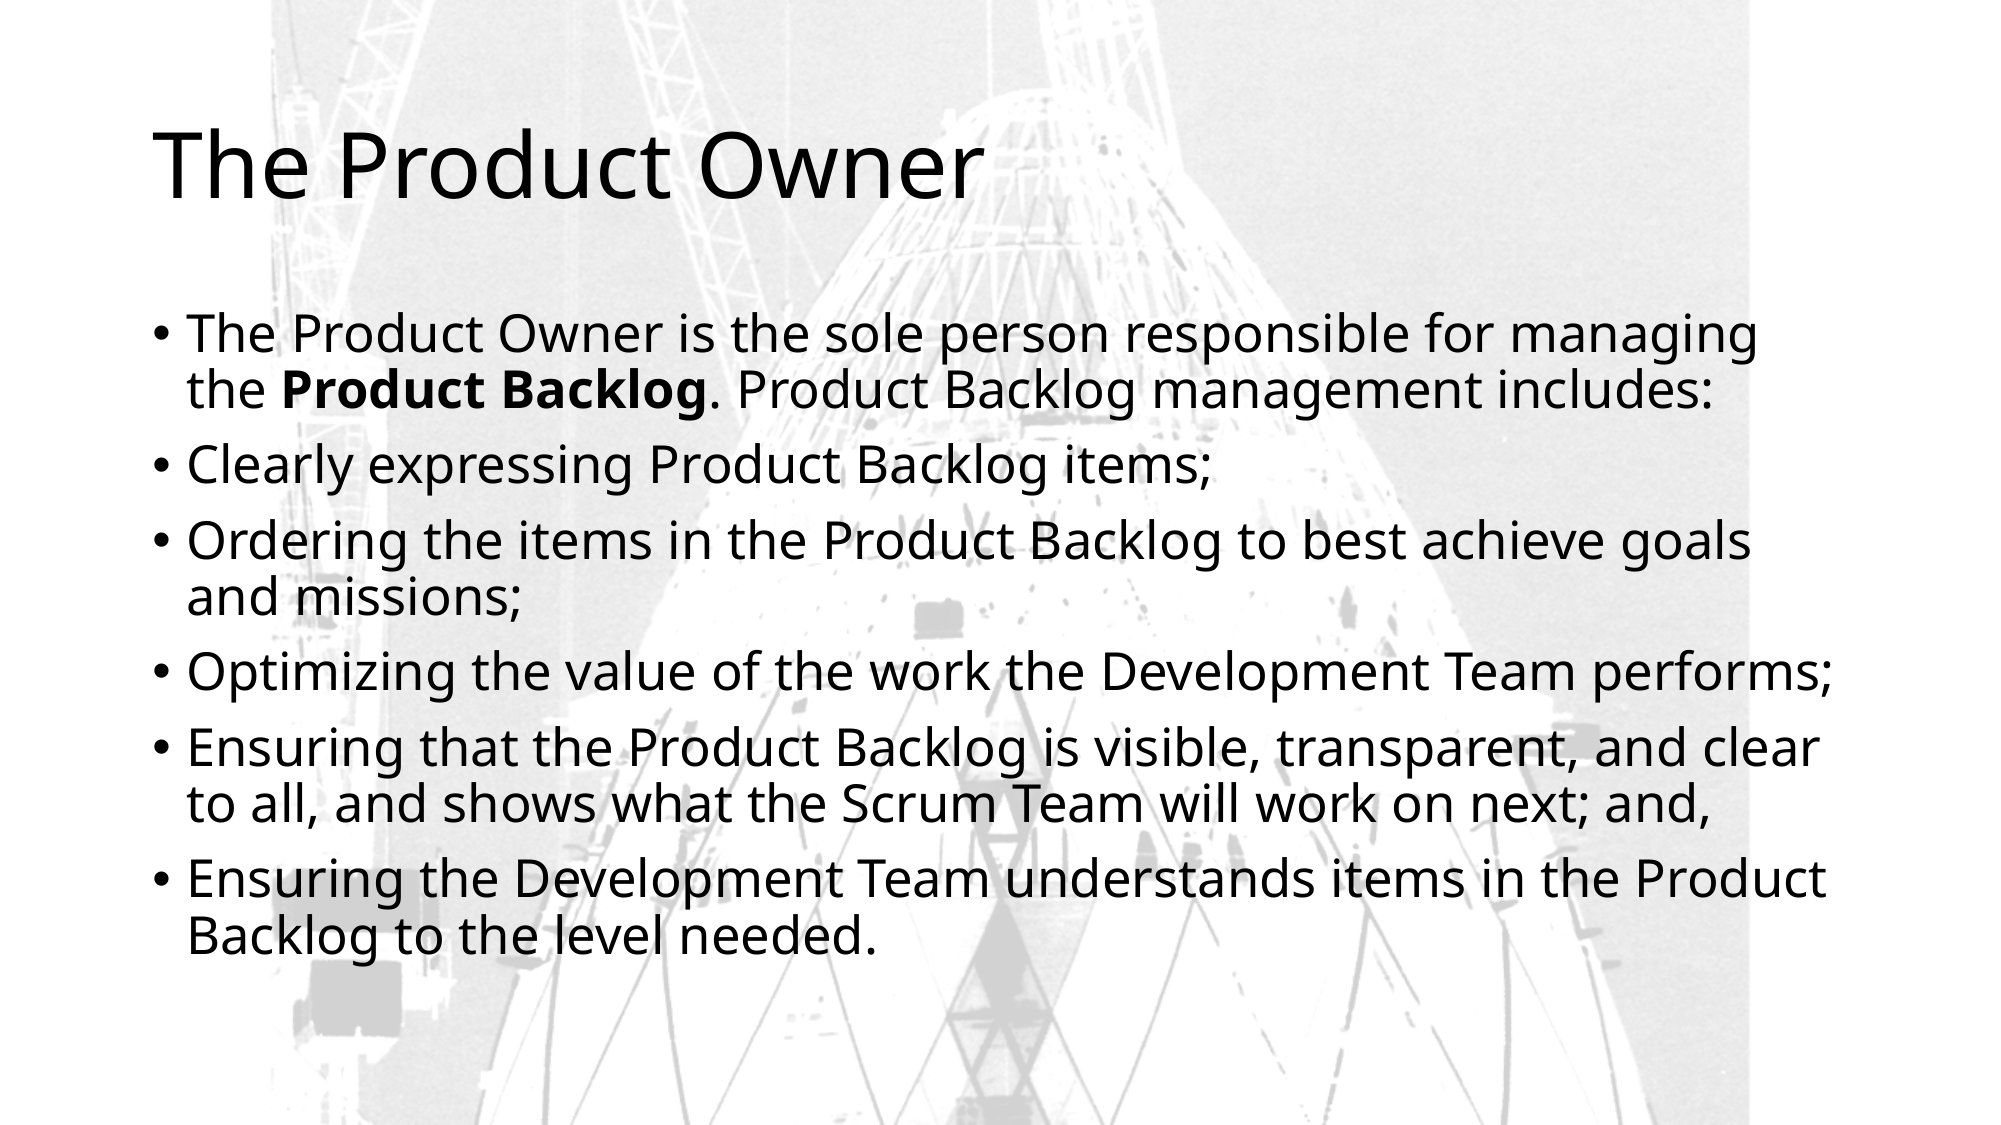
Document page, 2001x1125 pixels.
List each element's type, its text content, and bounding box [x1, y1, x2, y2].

list The Product Owner is the sole person responsible for managing the Product Backlog. Product Backlog management includes: Clearly expressing Product Backlog items; Ordering the items in the Product Backlog to best achieve goals and missions; Optimizing the value of the work the Development Team performs; Ensuring that the Product Backlog is visible, transparent, and clear to all, and shows what the Scrum Team will work on next; and, Ensuring the Development Team understands items in the Product Backlog to the level needed. [137, 299, 1863, 1014]
title The Product Owner [137, 59, 1863, 278]
